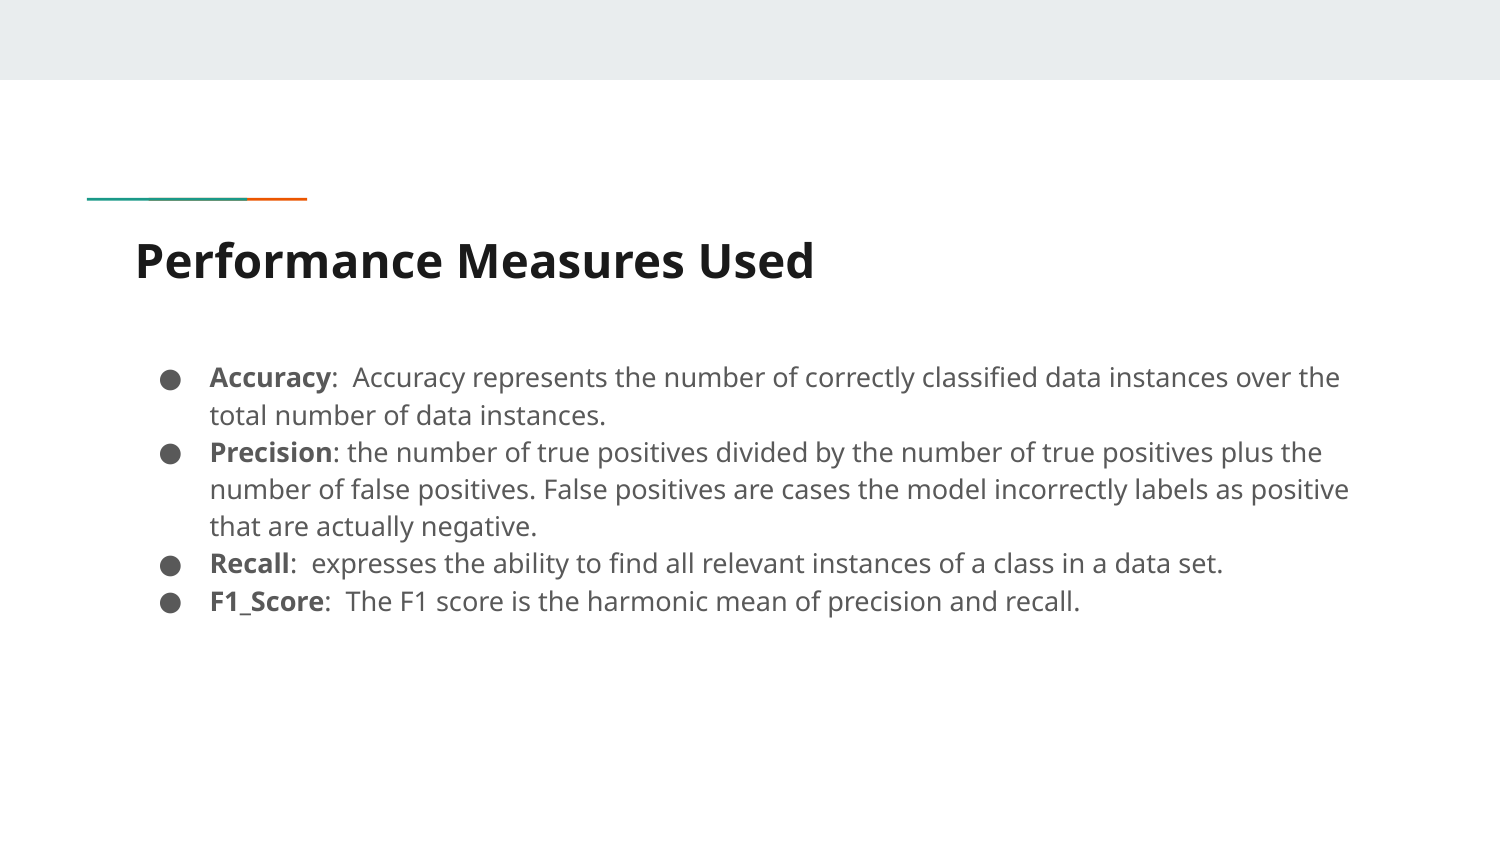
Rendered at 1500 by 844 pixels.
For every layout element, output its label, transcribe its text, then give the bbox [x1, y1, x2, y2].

list Accuracy: Accuracy represents the number of correctly classified data instances over the total number of data instances. Precision: the number of true positives divided by the number of true positives plus the number of false positives. False positives are cases the model incorrectly labels as positive that are actually negative. Recall: expresses the ability to find all relevant instances of a class in a data set. F1_Score: The F1 score is the harmonic mean of precision and recall. [119, 341, 1381, 712]
title Performance Measures Used [119, 216, 1381, 305]
